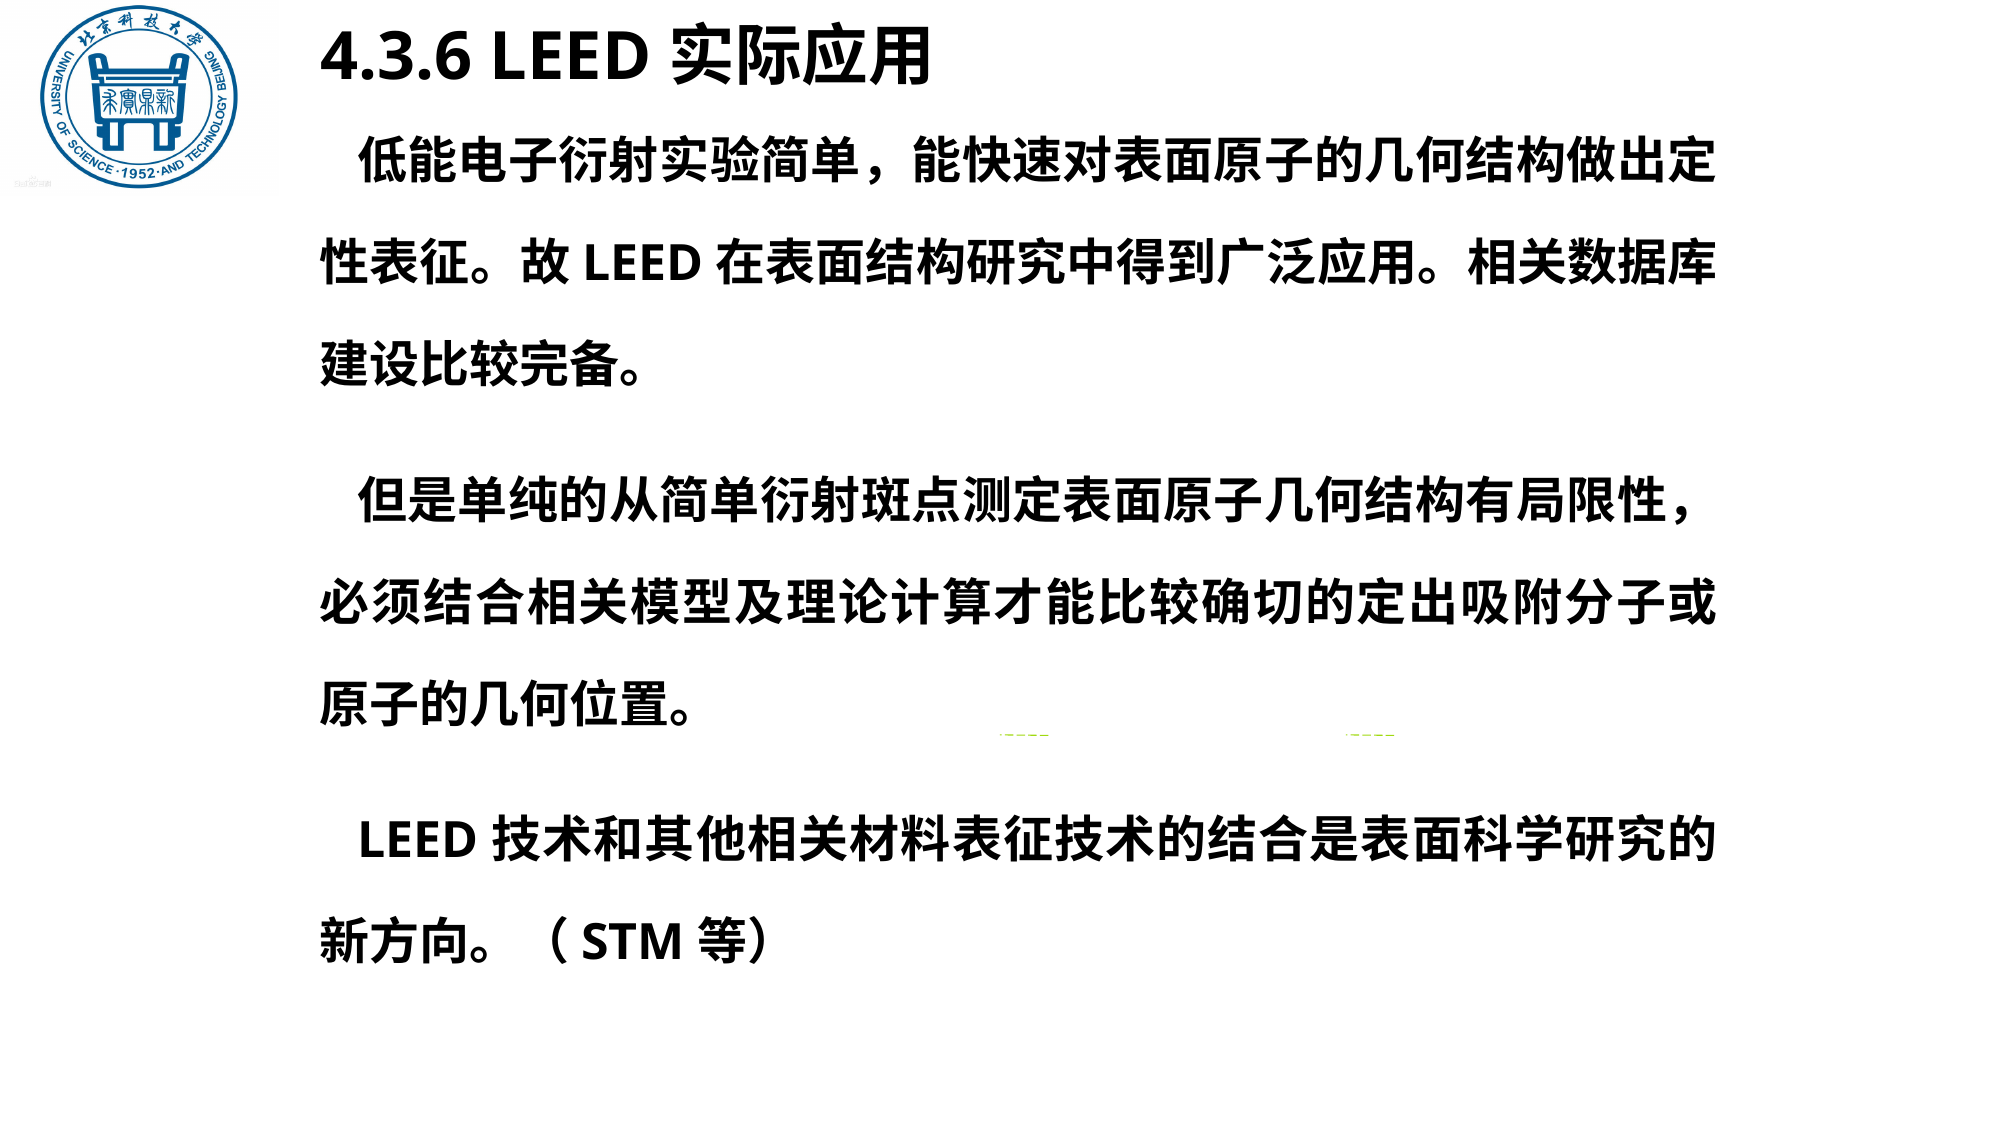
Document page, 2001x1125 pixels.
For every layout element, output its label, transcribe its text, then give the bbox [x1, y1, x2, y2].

text_box 4.3.6 LEED实际应用 [279, 0, 978, 105]
text_box 低能电子衍射实验简单，能快速对表面原子的几何结构做出定性表征。故LEED在表面结构研究中得到广泛应用。相关数据库建设比较完备。 但是单纯的从简单衍射斑点测定表面原子几何结构有局限性，必须结合相关模型及理论计算才能比较确切的定出吸附分子或原子的几何位置。 LEED技术和其他相关材料表征技术的结合是表面科学研究的新方向。（STM等） [267, 131, 1733, 925]
picture [0, 0, 279, 196]
